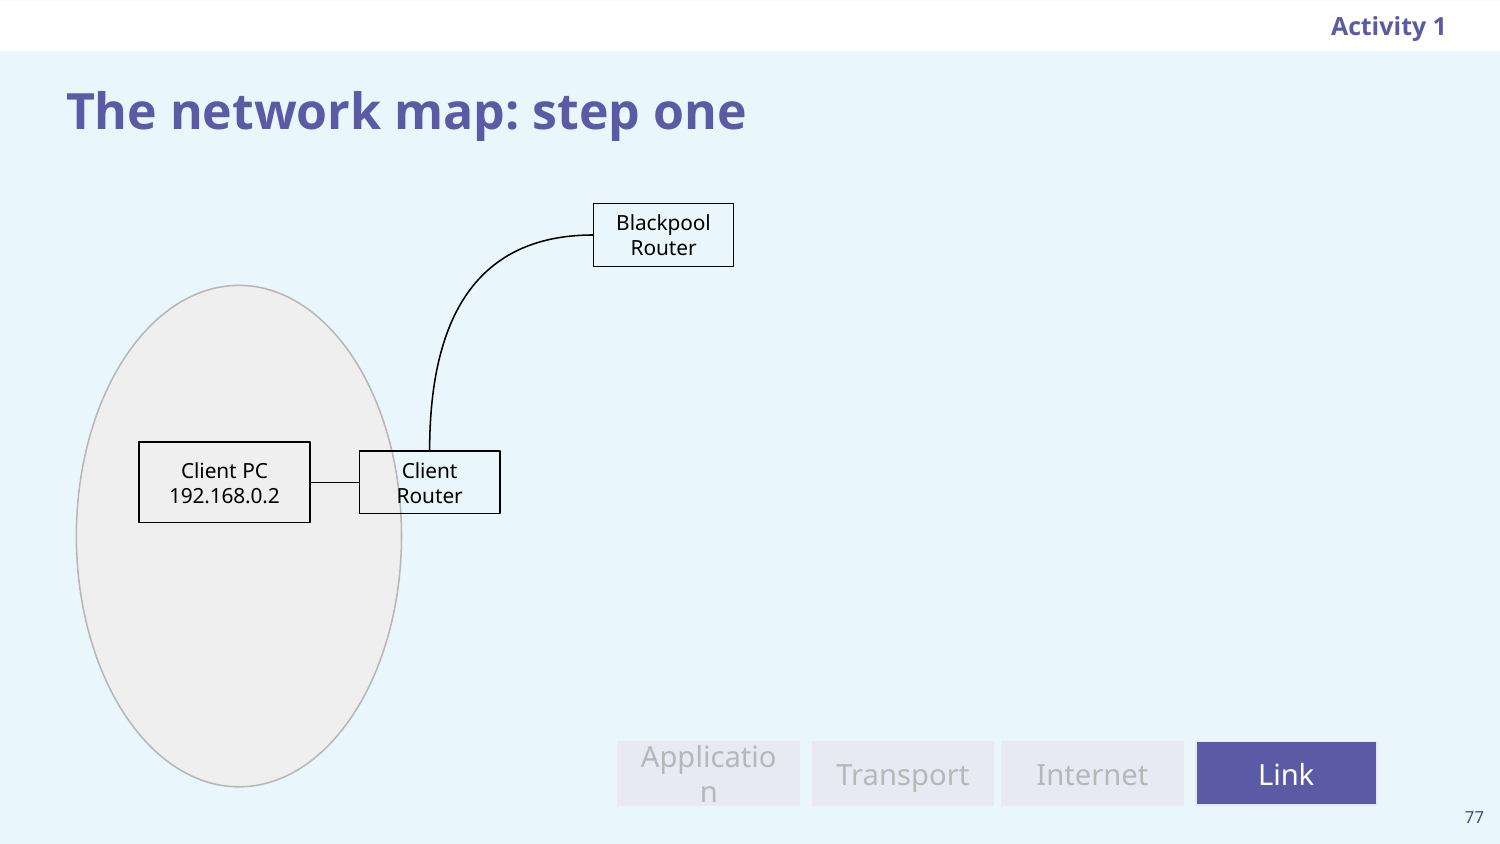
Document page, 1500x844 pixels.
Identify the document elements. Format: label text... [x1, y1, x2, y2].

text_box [403, 260, 620, 426]
title The network map: step one [51, 52, 1449, 167]
subtitle Activity 1 [862, 0, 1448, 52]
text_box Blackpool Router [593, 203, 734, 267]
text_box Internet [1001, 741, 1184, 805]
text_box Transport [812, 741, 994, 805]
text_box Client PC 192.168.0.2 [138, 441, 310, 523]
text_box Client Router [359, 450, 500, 514]
text_box Link [1195, 741, 1377, 805]
slide_number ‹#› [1448, 792, 1500, 844]
text_box Application [618, 741, 800, 805]
text_box [76, 285, 402, 787]
